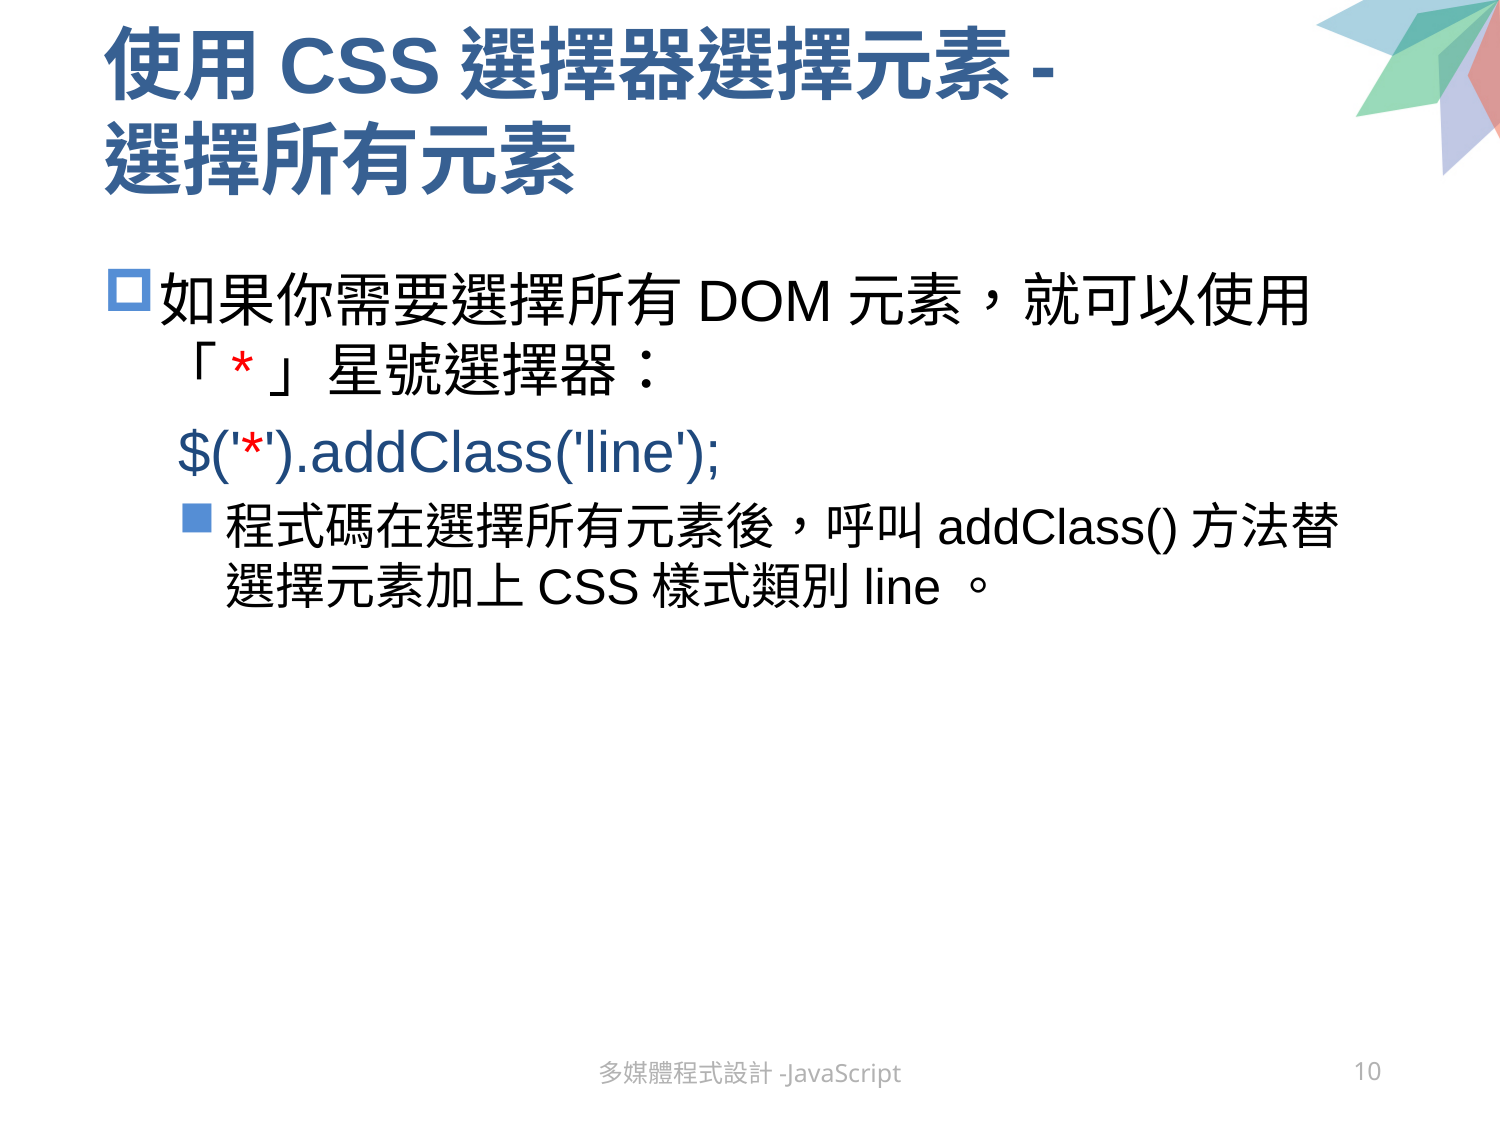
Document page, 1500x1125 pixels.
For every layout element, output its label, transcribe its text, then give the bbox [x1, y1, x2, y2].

picture [0, 0, 1500, 1125]
footer 多媒體程式設計-JavaScript [496, 1042, 1004, 1103]
list 如果你需要選擇所有DOM元素，就可以使用「*」星號選擇器： $('*').addClass('line'); 程式碼在選擇所有元素後，呼叫addClass()方法替選擇元素加上CSS樣式類別line。 [88, 255, 1397, 1047]
title 使用CSS選擇器選擇元素- 選擇所有元素 [88, 7, 1397, 213]
slide_number 10 [1059, 1042, 1397, 1103]
